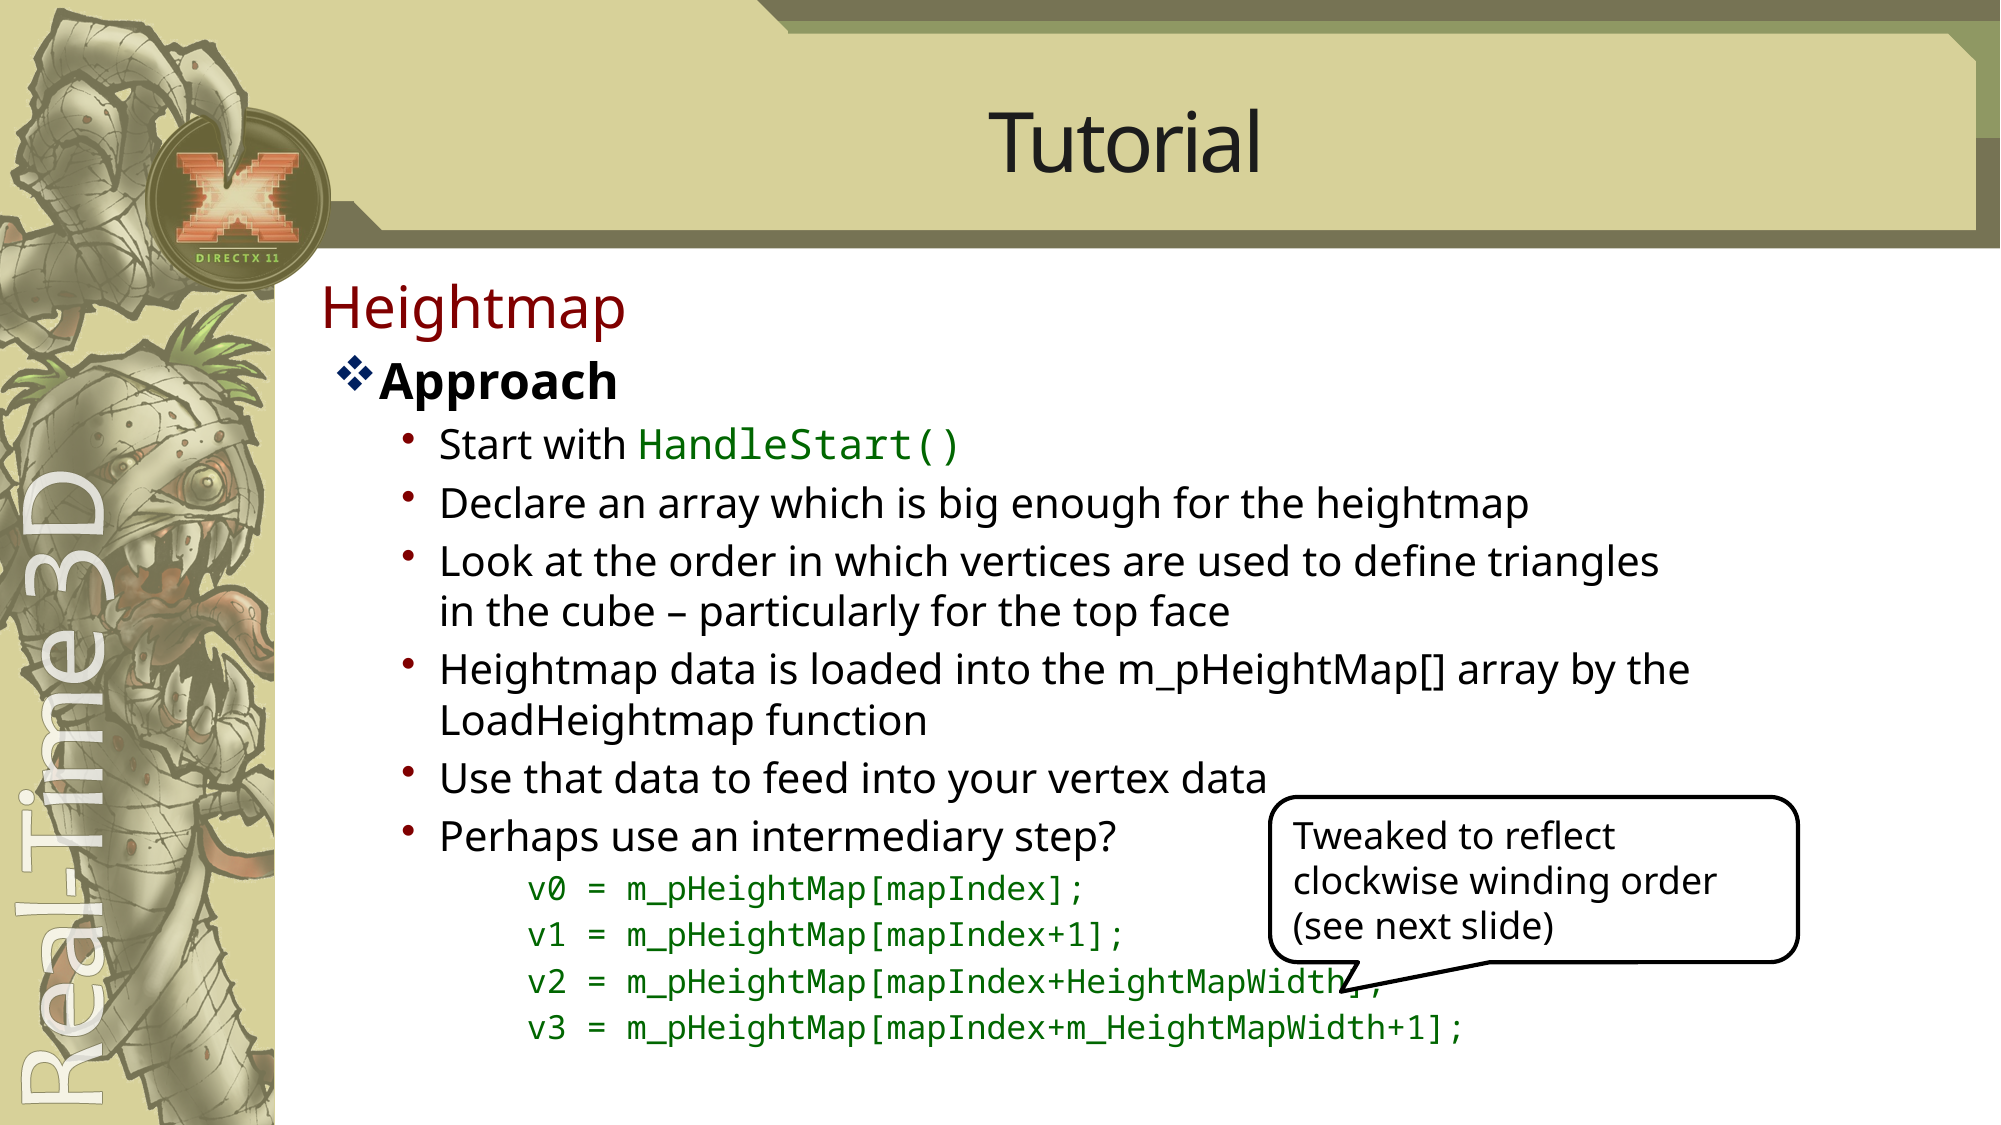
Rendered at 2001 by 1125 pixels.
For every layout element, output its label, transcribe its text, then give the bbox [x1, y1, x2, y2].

text_box Tweaked to reflect clockwise winding order (see next slide) [1268, 794, 1801, 994]
picture [0, 0, 347, 1125]
title Tutorial [353, 44, 1901, 233]
list Heightmap Approach Start with HandleStart() Declare an array which is big enough for the heightmap Look at the order in which vertices are used to define triangles in the cube – particularly for the top face Heightmap data is loaded into the m_pHeightMap[] array by the LoadHeightmap function Use that data to feed into your vertex data Perhaps use an intermediary step? v0 = m_pHeightMap[mapIndex]; v1 = m_pHeightMap[mapIndex+1]; v2 = m_pHeightMap[mapIndex+HeightMapWidth]; v3 = m_pHeightMap[mapIndex+m_HeightMapWidth+1]; [305, 262, 1712, 1062]
